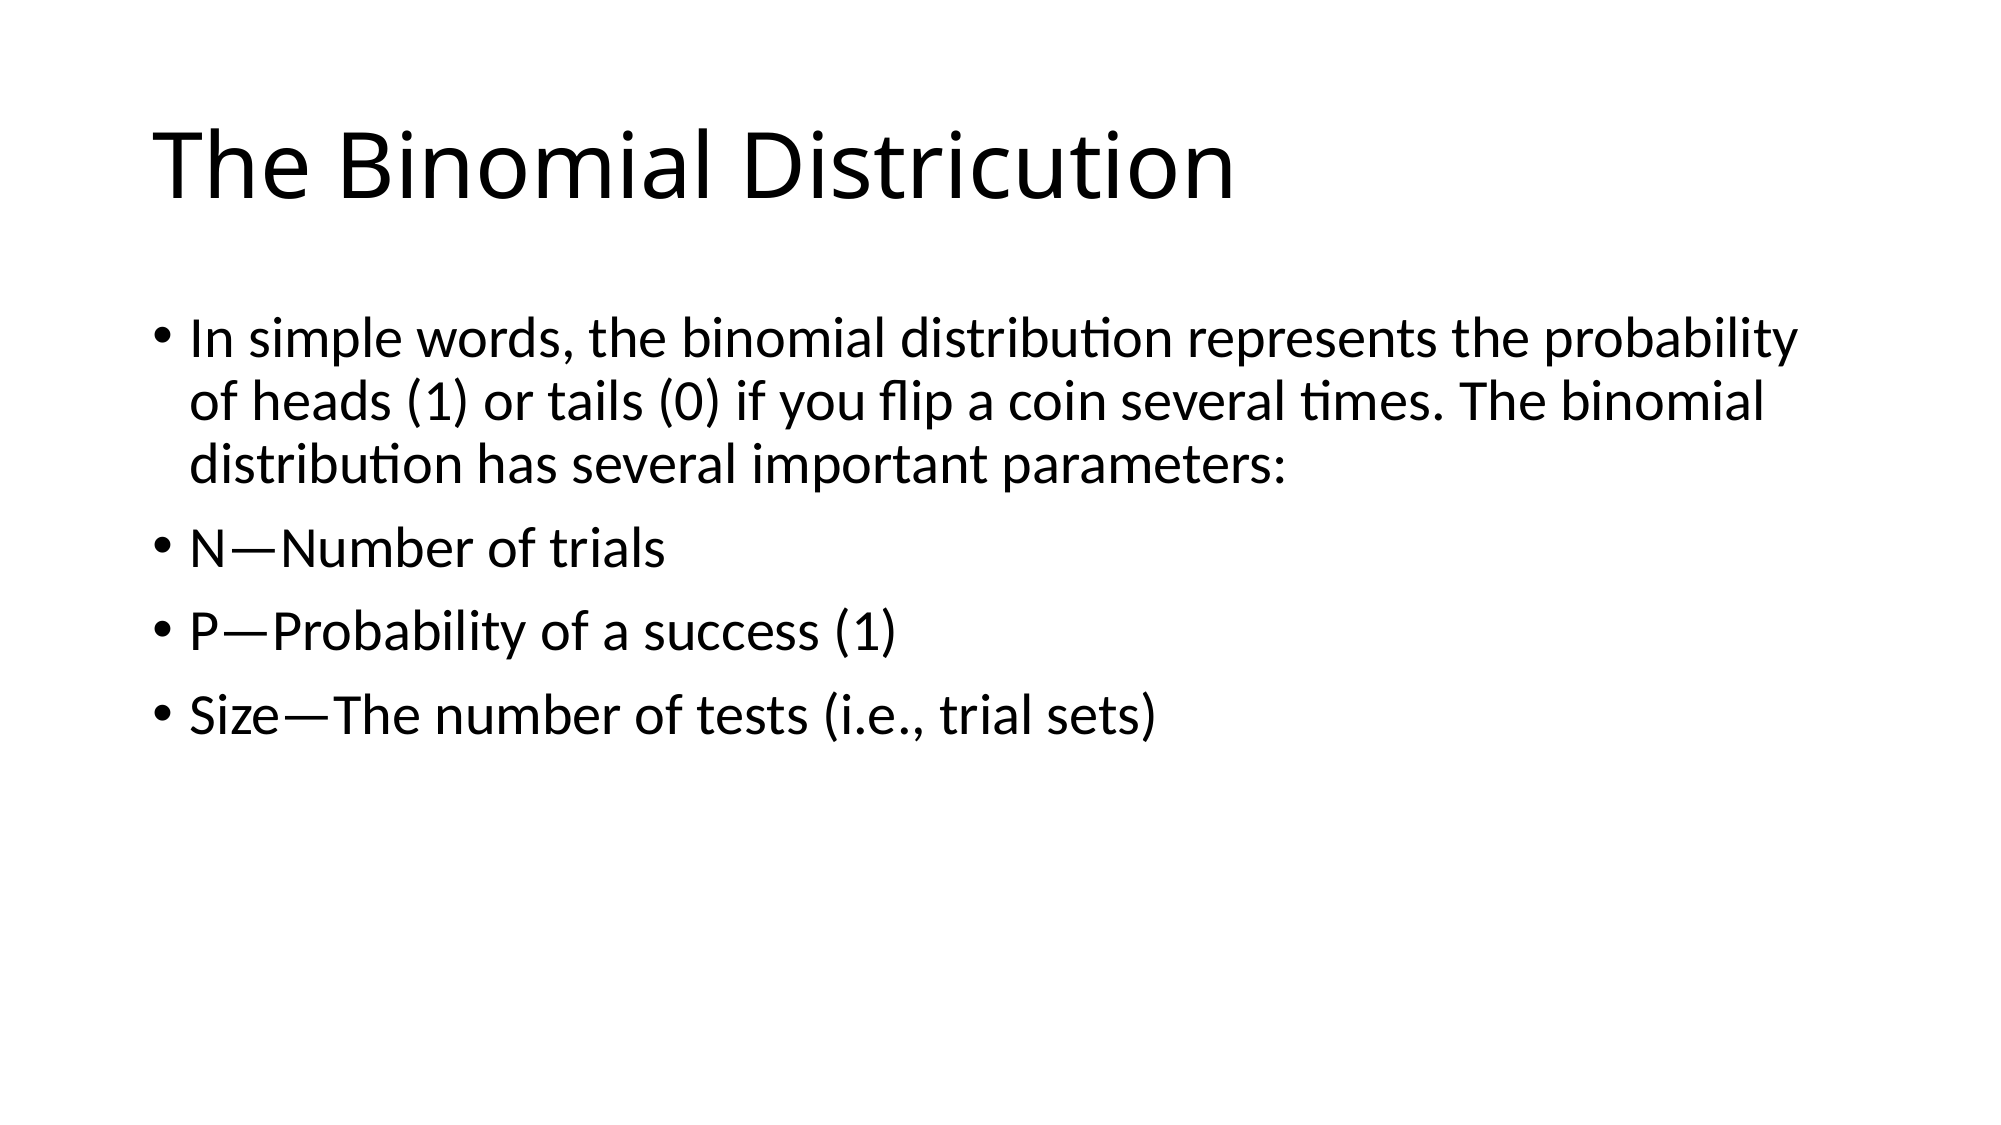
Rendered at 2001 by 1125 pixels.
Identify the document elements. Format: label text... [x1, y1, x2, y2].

list In simple words, the binomial distribution represents the probability of heads (1) or tails (0) if you flip a coin several times. The binomial distribution has several important parameters: N—Number of trials P—Probability of a success (1) Size—The number of tests (i.e., trial sets) [137, 299, 1863, 1014]
title The Binomial Districution [137, 59, 1863, 278]
